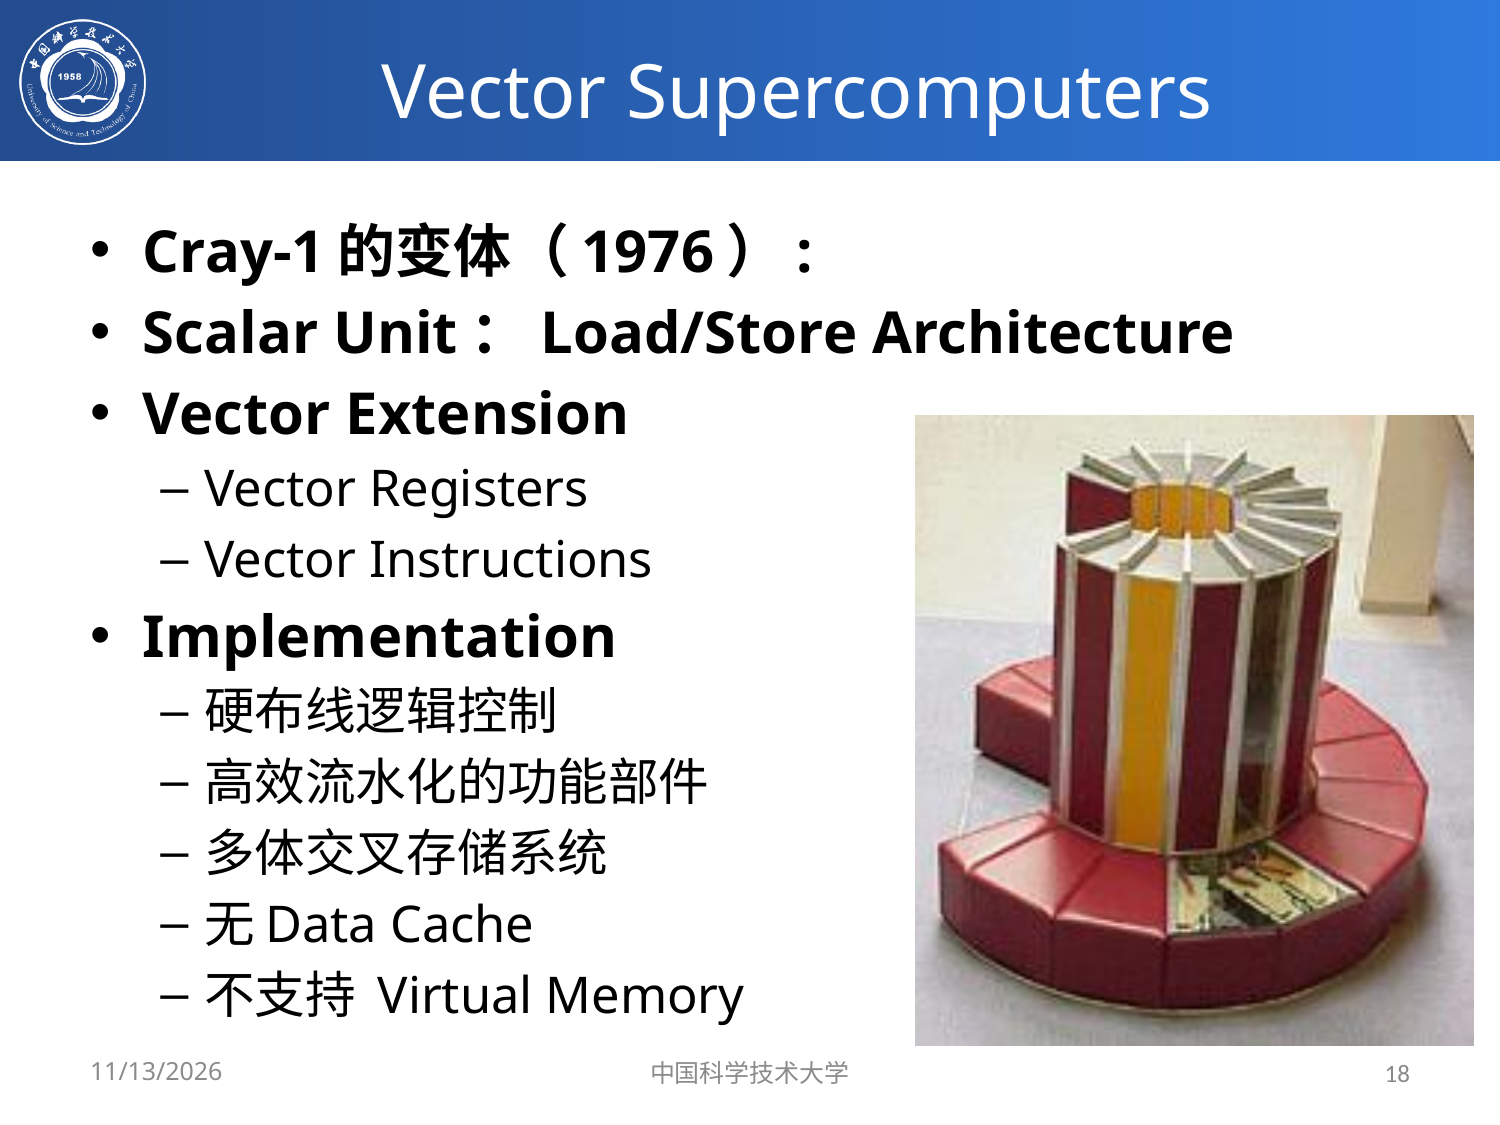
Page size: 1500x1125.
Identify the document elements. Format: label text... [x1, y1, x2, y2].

footer 中国科学技术大学 [512, 1042, 988, 1103]
picture [19, 19, 146, 145]
picture [914, 415, 1475, 1046]
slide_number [75, 1042, 425, 1103]
slide_number 18 [1074, 1055, 1425, 1103]
title Vector Supercomputers [169, 24, 1425, 153]
list Cray-1的变体（1976）: Scalar Unit：Load/Store Architecture Vector Extension Vector Registers Vector Instructions Implementation 硬布线逻辑控制 高效流水化的功能部件 多体交叉存储系统 无Data Cache 不支持 Virtual Memory [75, 206, 1425, 1036]
